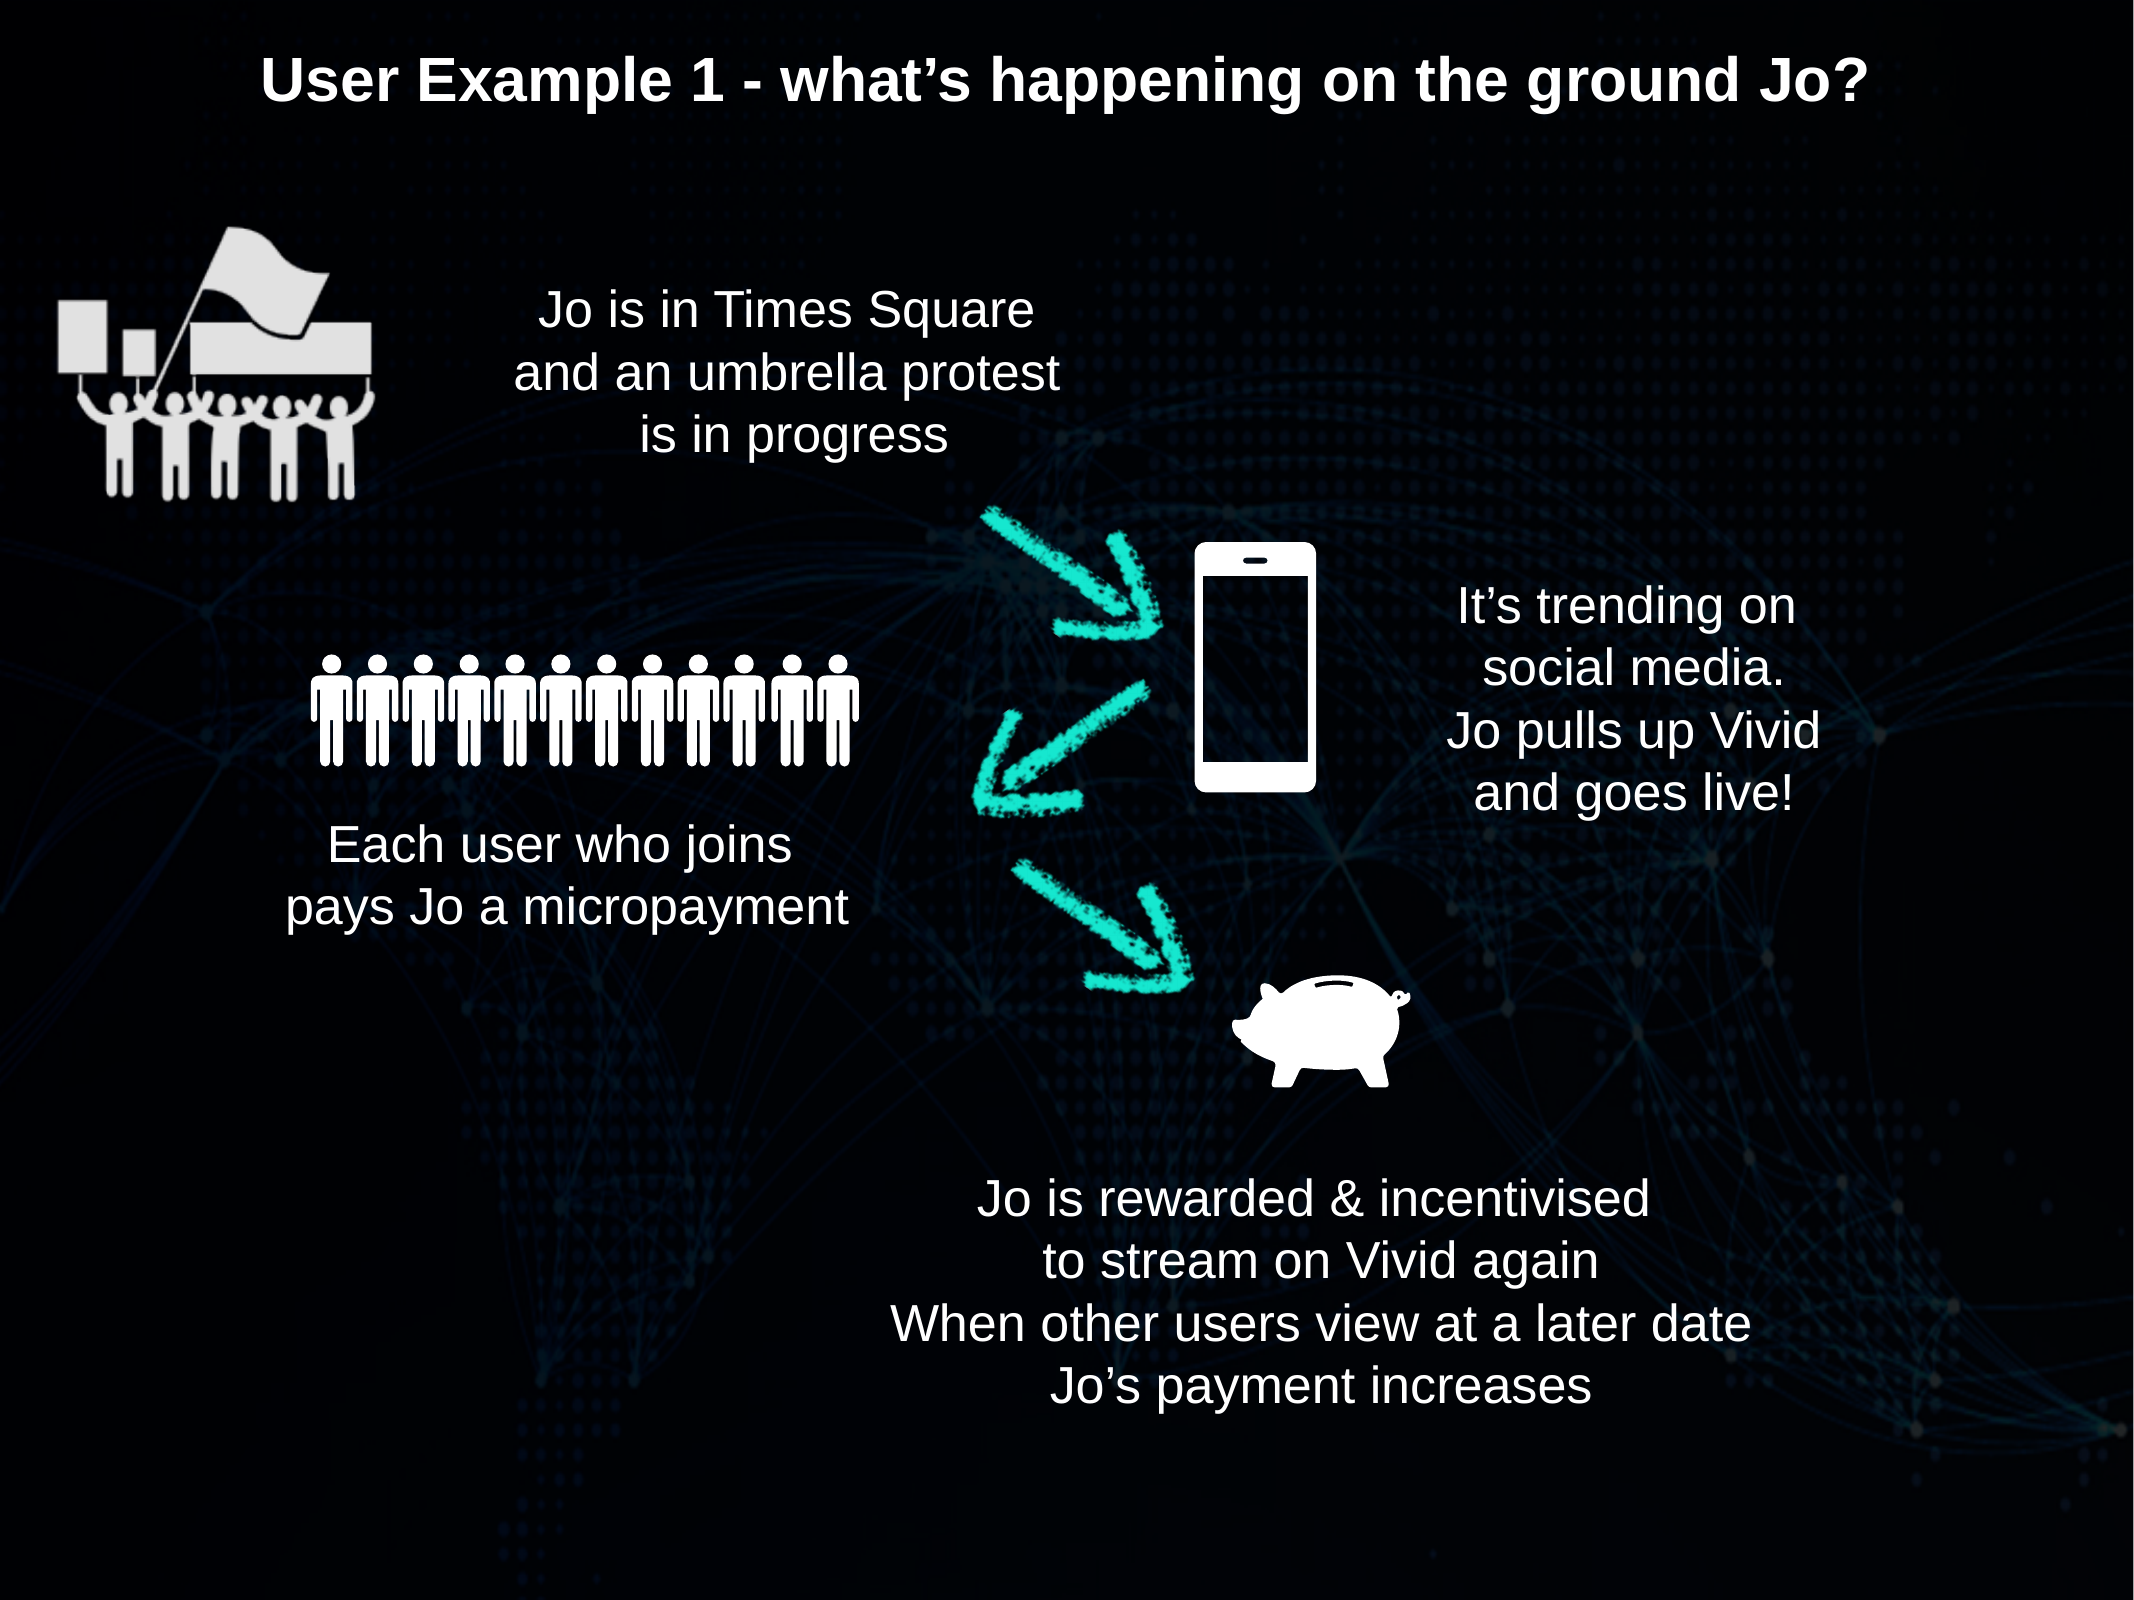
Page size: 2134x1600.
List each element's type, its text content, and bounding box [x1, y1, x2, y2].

text_box [723, 675, 765, 767]
text_box It’s trending on social media. Jo pulls up Vivid and goes live! [1438, 563, 1831, 830]
text_box [782, 654, 802, 674]
text_box [1232, 975, 1411, 1088]
text_box [597, 654, 617, 674]
text_box [494, 675, 536, 767]
text_box [459, 654, 479, 674]
text_box Each user who joins pays Jo a micropayment [276, 802, 858, 944]
text_box [310, 675, 353, 767]
text_box Jo is in Times Square and an umbrella protest is in progress [504, 267, 1084, 472]
text_box [448, 675, 490, 767]
text_box [367, 654, 388, 674]
text_box [631, 675, 674, 767]
text_box [771, 675, 813, 767]
text_box [402, 675, 445, 767]
text_box [642, 654, 663, 674]
text_box Jo is rewarded & incentivised to stream on Vivid again When other users view at a later date Jo’s payment increases [881, 1155, 1762, 1423]
text_box [356, 675, 399, 767]
text_box [677, 675, 720, 767]
text_box [817, 675, 859, 767]
text_box [540, 675, 582, 767]
text_box [688, 654, 708, 674]
picture [0, 0, 2134, 1600]
text_box [734, 654, 754, 674]
text_box [551, 654, 571, 674]
text_box [585, 675, 628, 767]
text_box [505, 654, 525, 674]
text_box [828, 654, 848, 674]
text_box [1194, 542, 1317, 793]
title User Example 1 - what’s happening on the ground Jo? [44, 0, 2089, 156]
text_box [322, 654, 342, 674]
text_box [413, 654, 433, 674]
